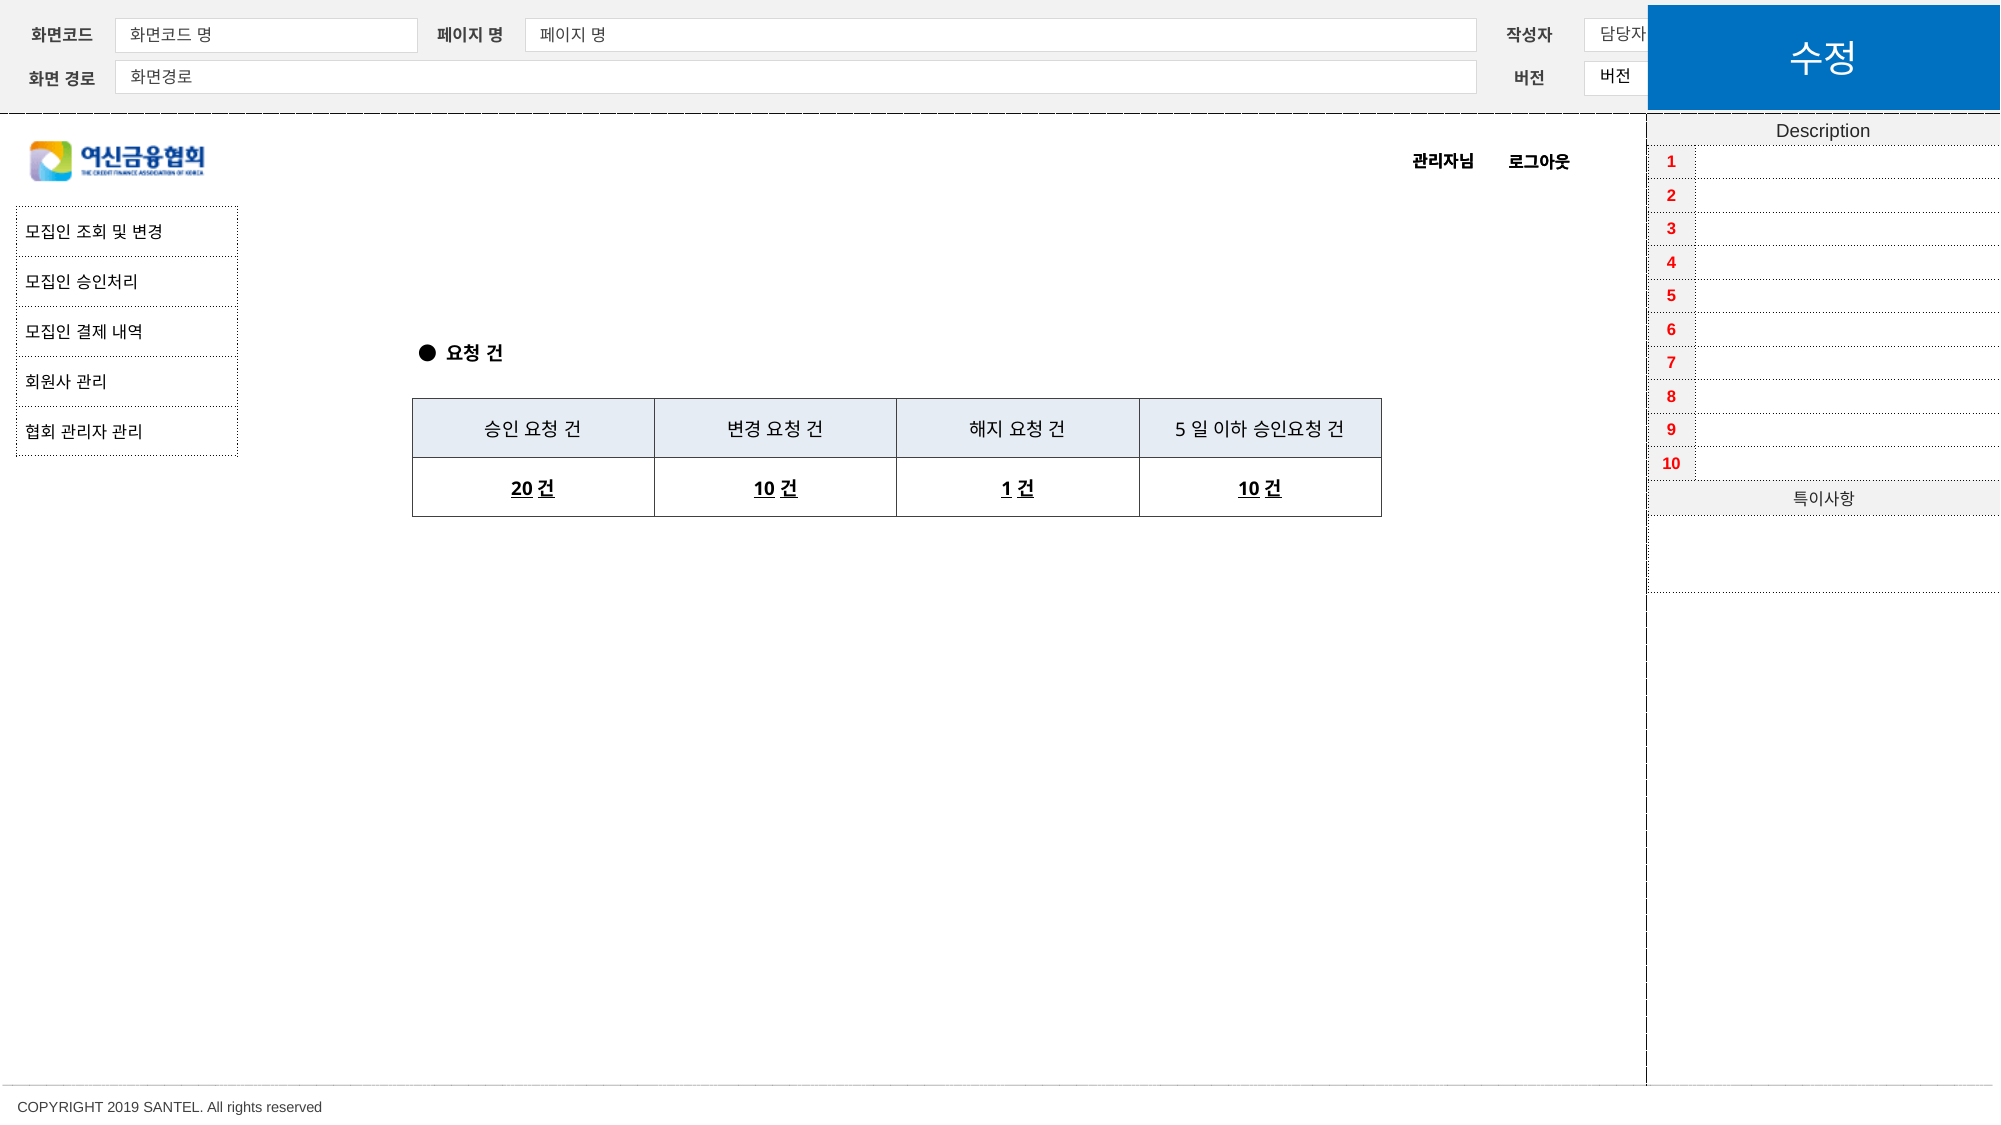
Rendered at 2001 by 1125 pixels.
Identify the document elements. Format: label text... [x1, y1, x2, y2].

table_cell [1695, 246, 2000, 279]
table_cell 20건 [413, 458, 654, 516]
table_cell [1695, 447, 2000, 480]
table_cell [1695, 313, 2000, 346]
picture [15, 129, 224, 196]
table_cell 3 [1648, 212, 1695, 246]
table_cell 4 [1648, 246, 1695, 279]
table_cell 6 [1648, 313, 1695, 346]
table_cell 모집인 승인처리 [16, 256, 237, 306]
table_cell 2 [1648, 179, 1695, 212]
table_cell [1695, 413, 2000, 447]
table_cell 10 [1648, 447, 1695, 480]
table_header 해지 요청 건 [897, 399, 1139, 457]
text_box ● 요청 건 [403, 334, 519, 372]
table_cell [1648, 515, 2000, 592]
table_cell [1695, 346, 2000, 380]
table_cell 8 [1648, 380, 1695, 413]
table_cell 회원사 관리 [16, 356, 237, 406]
table_cell [1695, 179, 2000, 212]
table_header [1695, 145, 2000, 179]
table_header 5일 이하 승인요청 건 [1140, 399, 1381, 457]
text_box 관리자님 [1398, 143, 1507, 179]
table_cell 10건 [655, 458, 896, 516]
table_header 변경 요청 건 [655, 399, 896, 457]
table_cell 특이사항 [1648, 480, 2000, 515]
text_box 수정 [1646, 3, 2000, 112]
table_cell [1695, 212, 2000, 246]
table_cell 7 [1648, 346, 1695, 380]
table_header 승인 요청 건 [413, 399, 654, 457]
table_cell 1건 [897, 458, 1139, 516]
table_header 1 [1648, 145, 1695, 179]
table_cell 모집인 결제 내역 [16, 306, 237, 356]
table_cell [1695, 279, 2000, 313]
table_header 모집인 조회 및 변경 [16, 206, 237, 256]
table_cell 5 [1648, 279, 1695, 313]
table_cell [1695, 380, 2000, 413]
table_cell 9 [1648, 413, 1695, 447]
table_cell 협회 관리자 관리 [16, 406, 237, 456]
text_box 로그아웃 [1507, 144, 1603, 179]
table_cell 10건 [1140, 458, 1381, 516]
